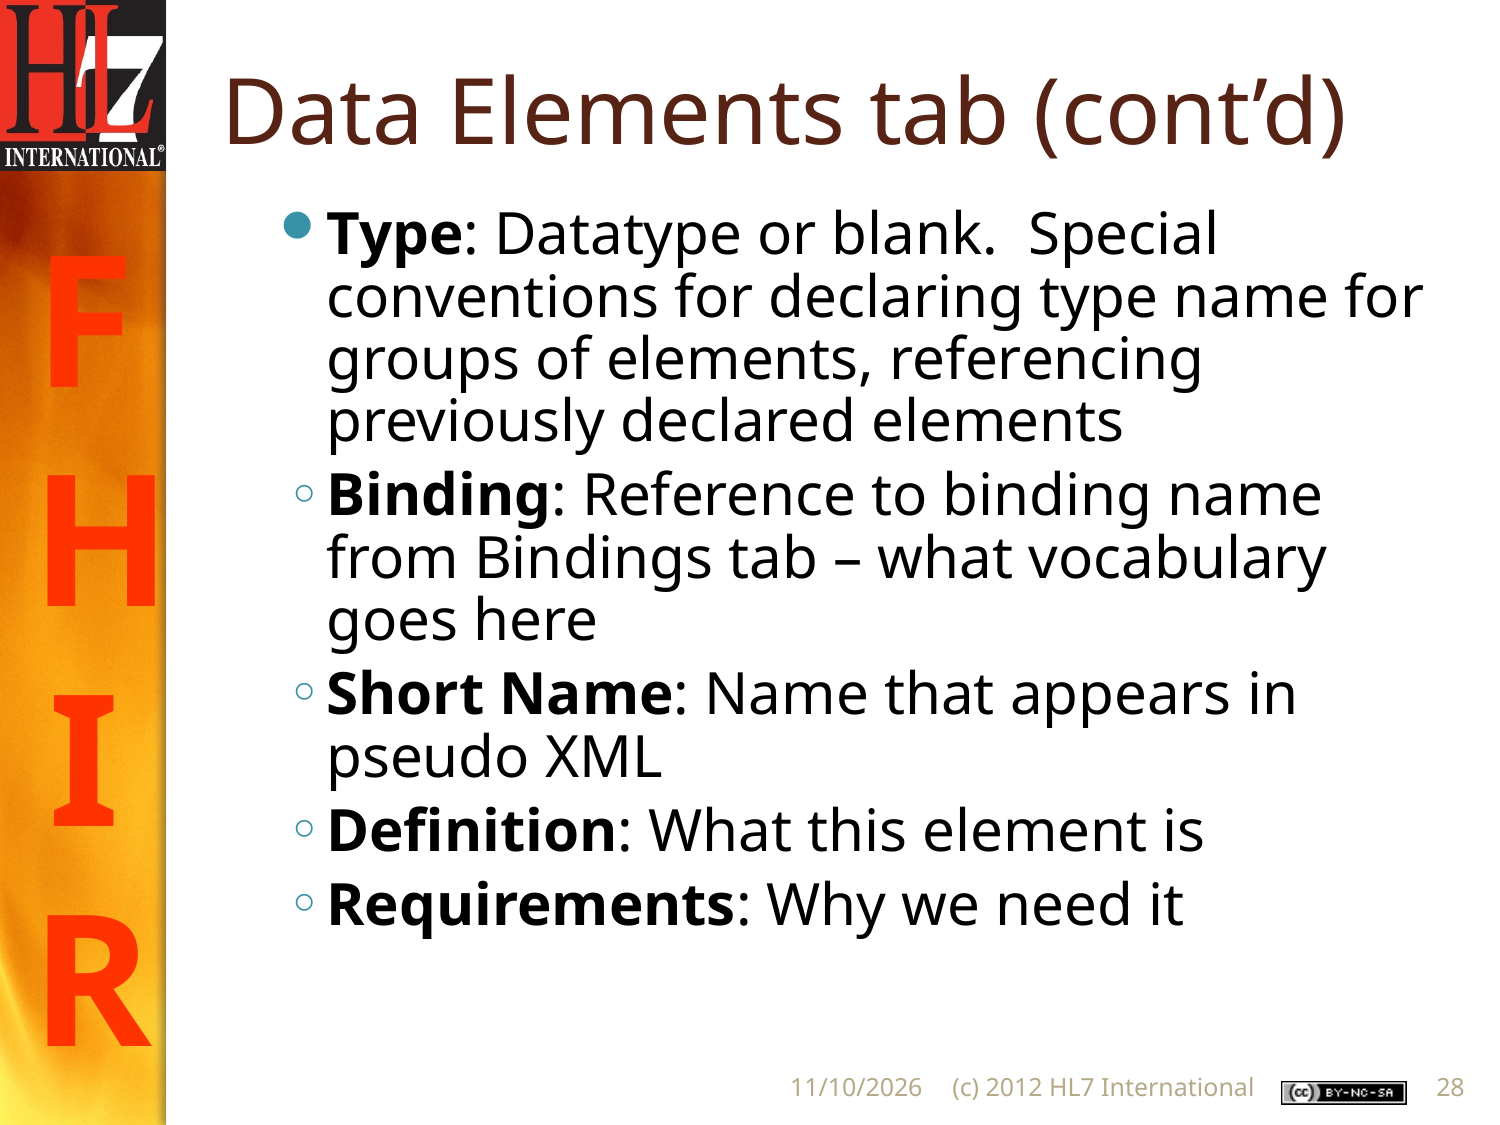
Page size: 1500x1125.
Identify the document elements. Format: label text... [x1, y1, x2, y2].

picture [0, 0, 166, 1125]
list Type: Datatype or blank. Special conventions for declaring type name for groups of elements, referencing previously declared elements Binding: Reference to binding name from Bindings tab – what vocabulary goes here Short Name: Name that appears in pseudo XML Definition: What this element is Requirements: Why we need it [206, 196, 1466, 1059]
slide_number 28 [1413, 1070, 1488, 1113]
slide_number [587, 1070, 937, 1113]
footer (c) 2012 HL7 International [937, 1070, 1413, 1113]
title Data Elements tab (cont’d) [206, 30, 1466, 185]
